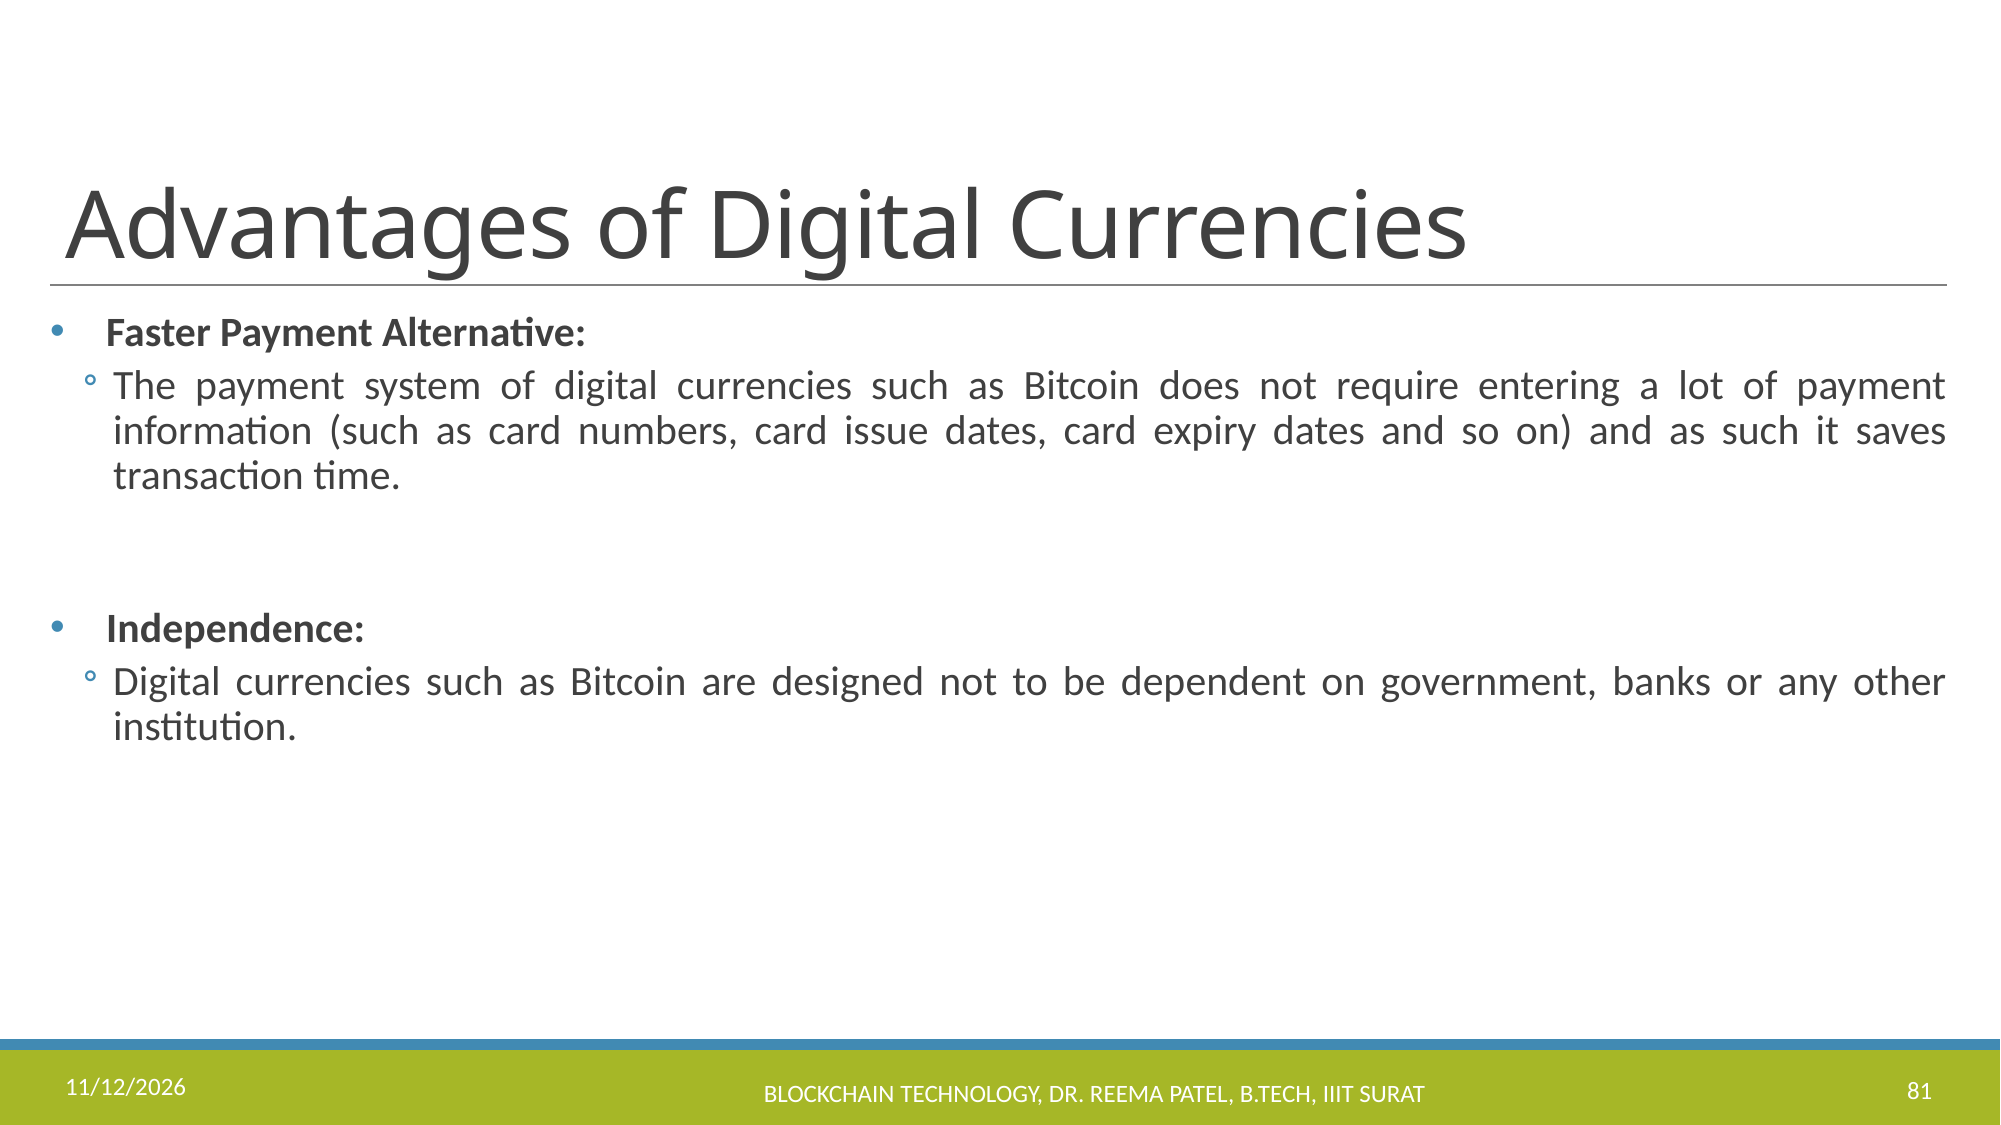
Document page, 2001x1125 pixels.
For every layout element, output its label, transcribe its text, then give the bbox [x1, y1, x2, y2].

footer Blockchain Technology, Dr. Reema Patel, B.Tech, IIIT Surat [487, 1059, 1703, 1125]
list Faster Payment Alternative: The payment system of digital currencies such as Bitcoin does not require entering a lot of payment information (such as card numbers, card issue dates, card expiry dates and so on) and as such it saves transaction time. Independence: Digital currencies such as Bitcoin are designed not to be dependent on government, banks or any other institution. [50, 302, 1948, 1003]
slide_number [50, 1055, 456, 1116]
slide_number 81 [1732, 1059, 1948, 1120]
title Advantages of Digital Currencies [50, 47, 1948, 285]
